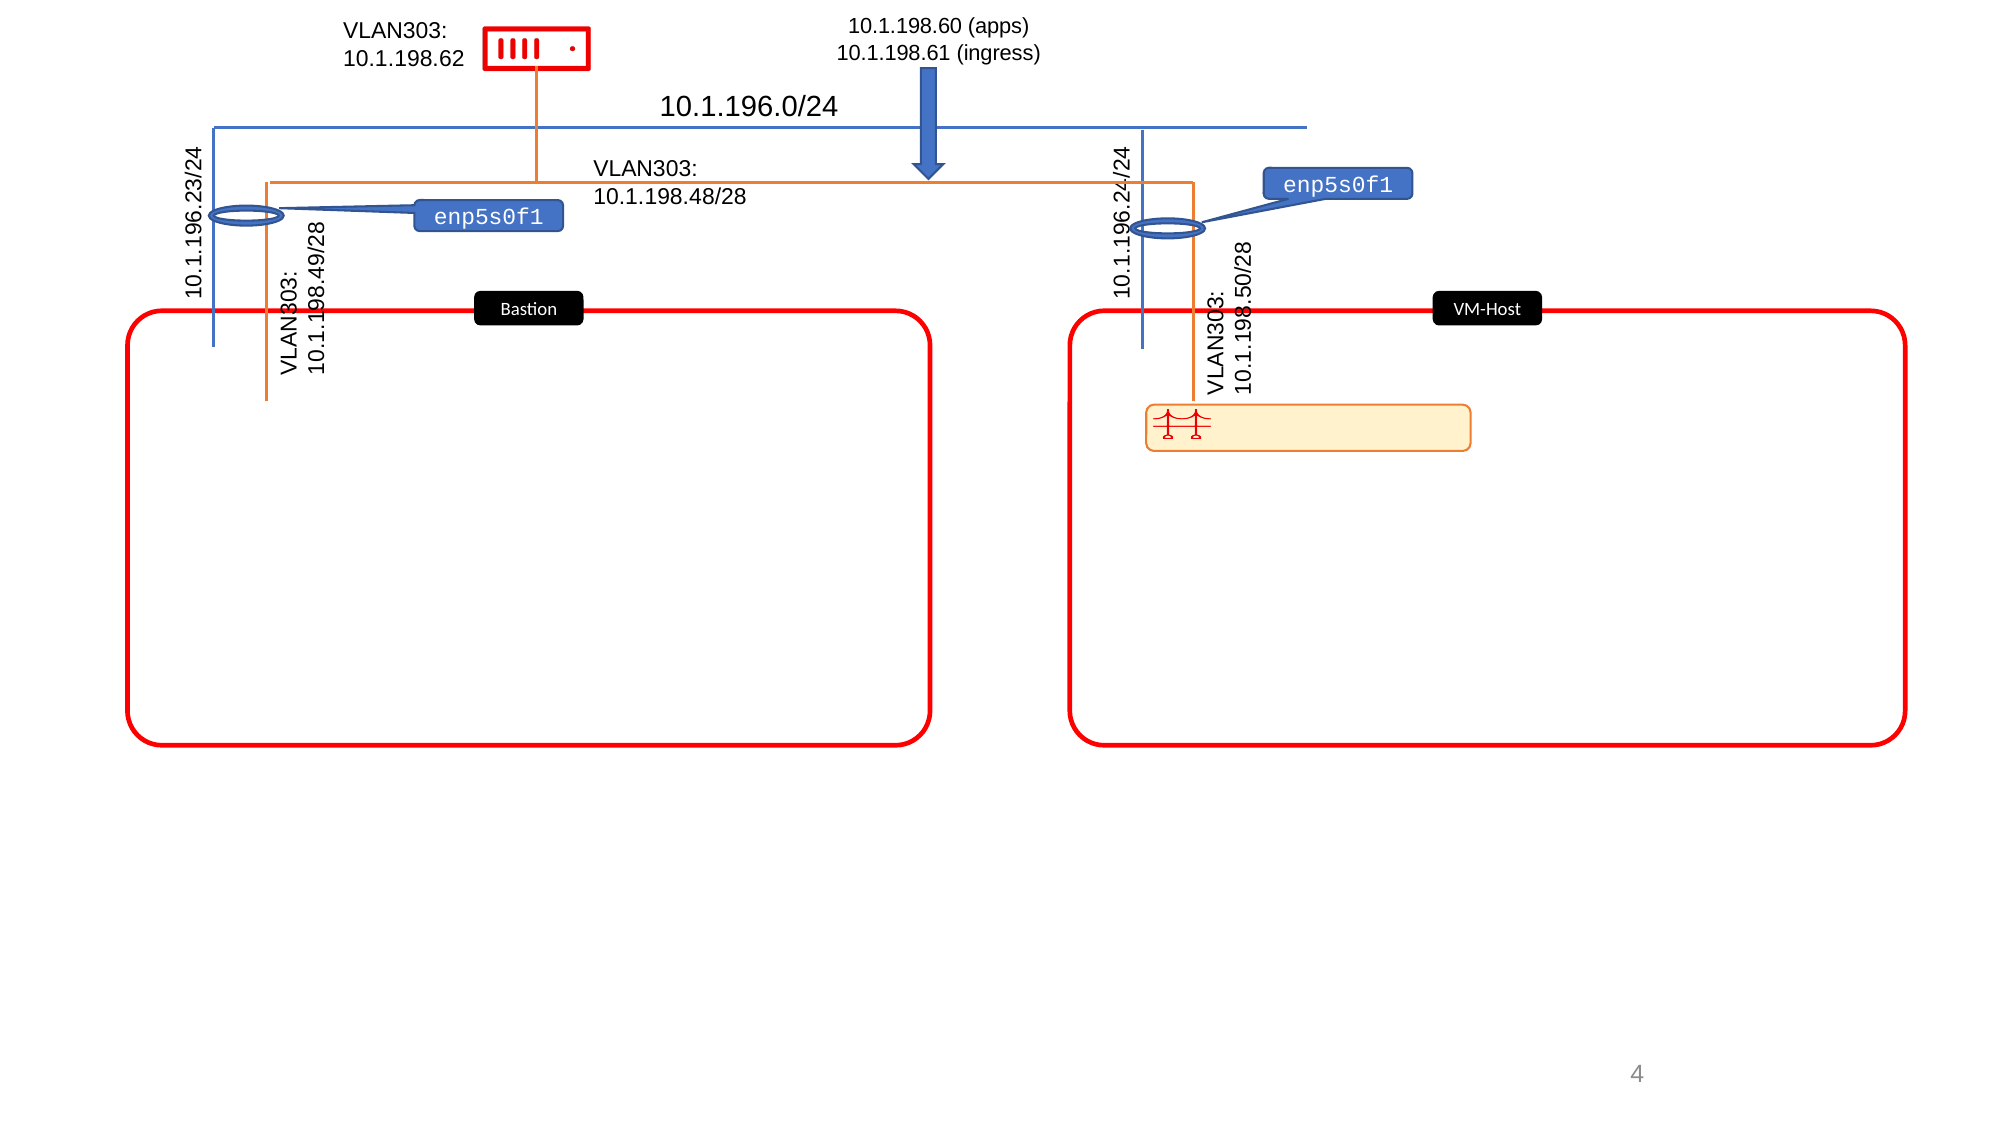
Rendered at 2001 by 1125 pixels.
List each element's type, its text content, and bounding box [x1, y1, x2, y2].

text_box VLAN303: 10.1.198.49/28 [267, 210, 336, 390]
text_box [207, 209, 213, 222]
text_box [1129, 220, 1142, 237]
text_box [1143, 217, 1192, 227]
text_box enp5s0f1 [279, 198, 565, 233]
text_box [1194, 220, 1207, 237]
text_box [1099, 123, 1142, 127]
text_box [1068, 309, 1907, 747]
text_box enp5s0f1 [1201, 166, 1414, 224]
text_box 10.1.196.24/24 [1099, 184, 1142, 315]
text_box VLAN303: 10.1.198.48/28 [578, 183, 770, 217]
text_box [911, 128, 946, 181]
text_box VLAN303: 10.1.198.50/28 [1193, 218, 1263, 403]
text_box [214, 204, 266, 227]
text_box 10.1.196.24/24 [1099, 128, 1142, 181]
text_box [267, 206, 285, 225]
text_box Bastion [474, 290, 584, 326]
slide_number 4 [1412, 1042, 1863, 1103]
text_box VLAN303: 10.1.198.49/28 [267, 198, 336, 209]
picture [465, 0, 608, 120]
text_box [126, 309, 932, 747]
text_box 10.1.196.23/24 [170, 123, 214, 315]
text_box 10.1.196.0/24 [644, 79, 858, 127]
picture [1146, 404, 1218, 444]
text_box [1145, 403, 1472, 452]
text_box VLAN303: 10.1.198.48/28 [578, 146, 770, 182]
text_box [1143, 230, 1192, 240]
text_box VLAN303: 10.1.198.62 [328, 8, 465, 79]
text_box VM-Host [1432, 290, 1543, 326]
text_box 10.1.198.60 (apps) 10.1.198.61 (ingress) [751, 4, 1127, 72]
text_box [919, 72, 937, 127]
